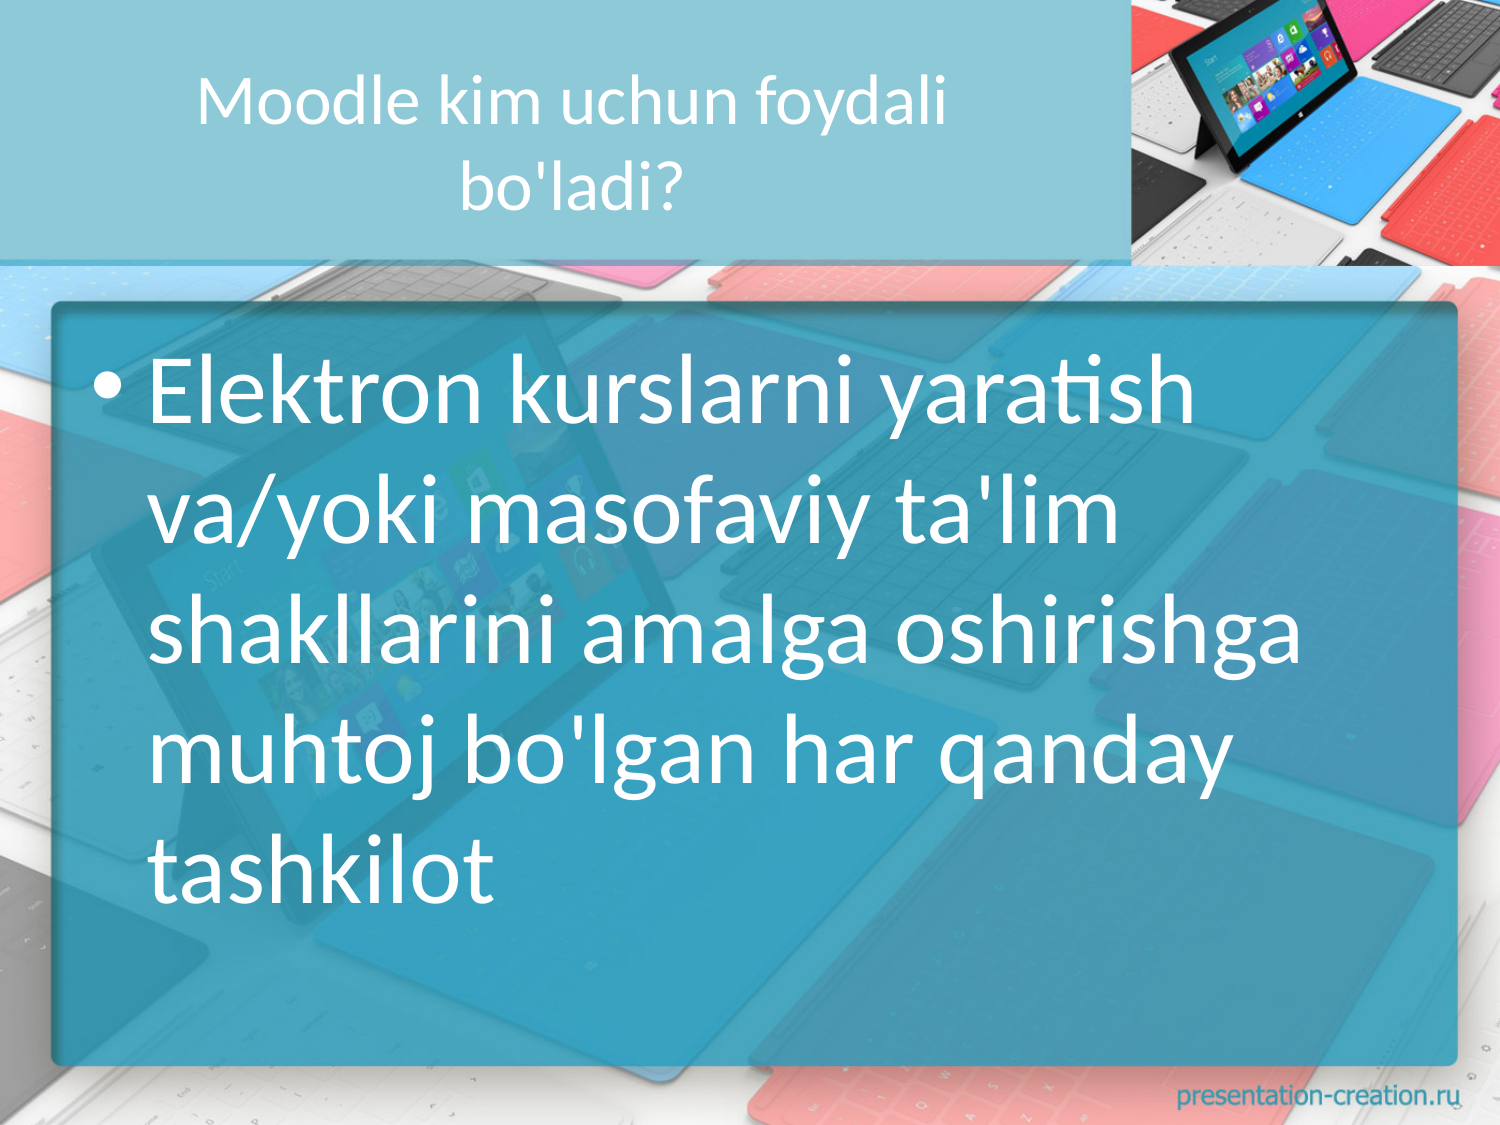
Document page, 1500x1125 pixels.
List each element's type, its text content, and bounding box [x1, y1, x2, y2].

list Elektron kurslarni yaratish va/yoki masofaviy ta'lim shakllarini amalga oshirishga muhtoj bo'lgan har qanday tashkilot [75, 316, 1425, 1059]
picture [0, 0, 1500, 1125]
title Moodle kim uchun foydali bo'ladi? [64, 45, 1081, 233]
